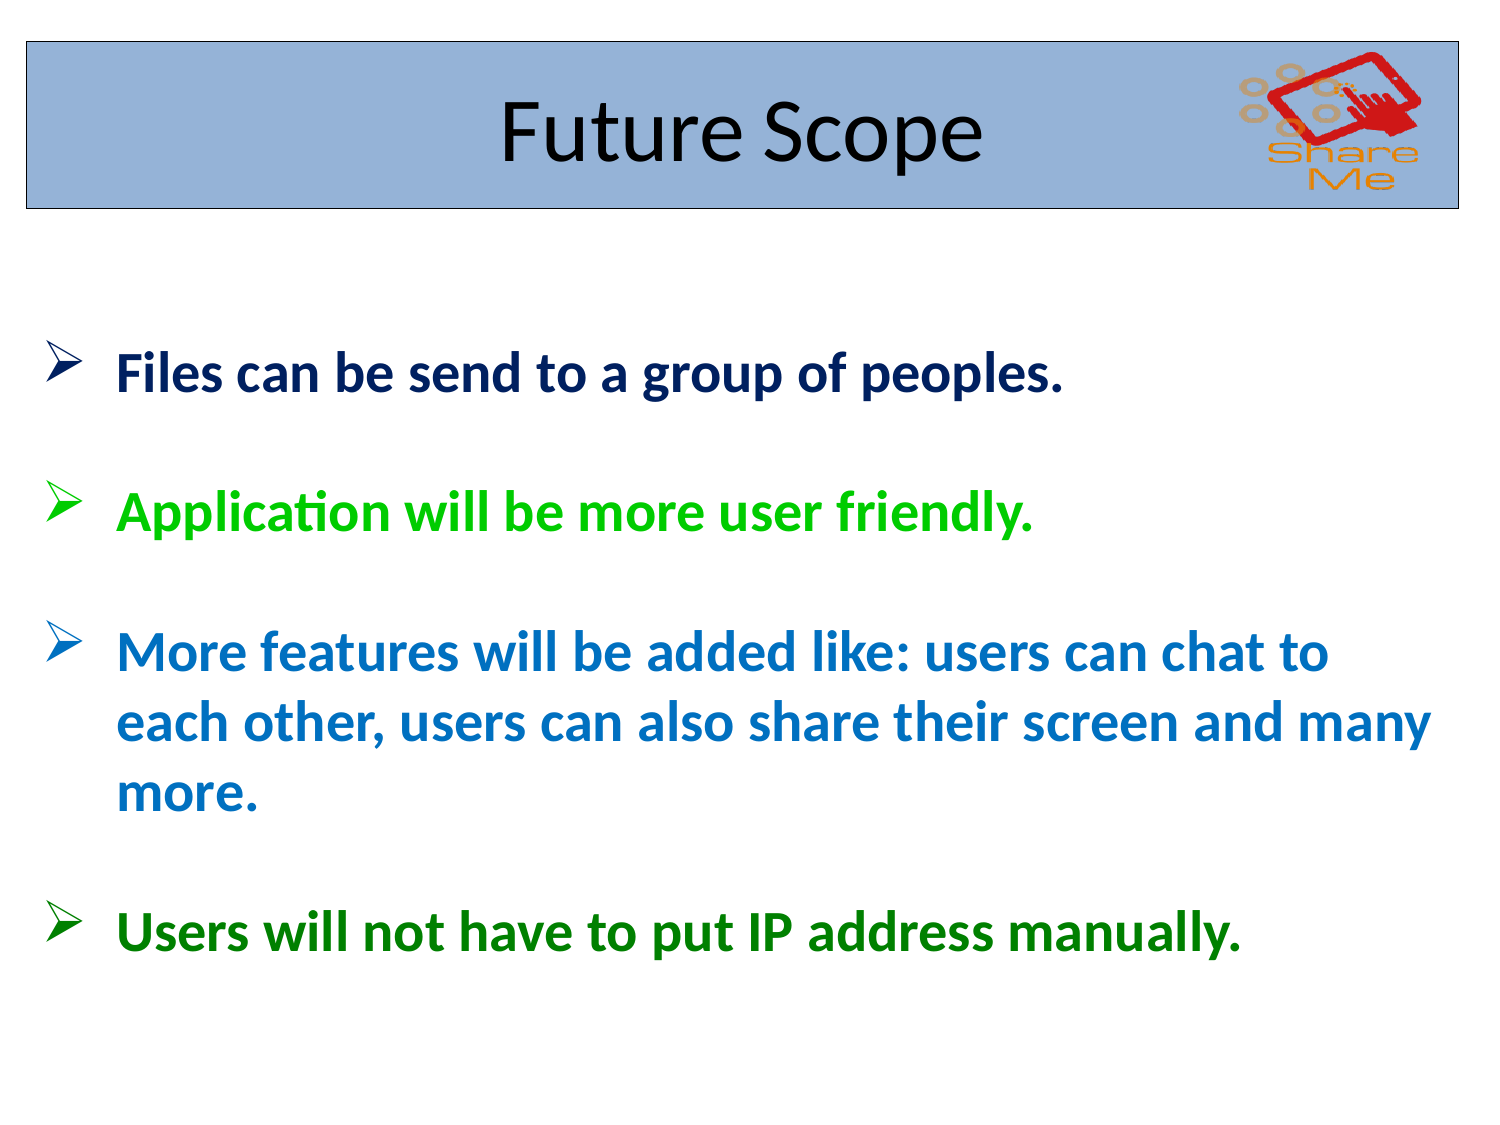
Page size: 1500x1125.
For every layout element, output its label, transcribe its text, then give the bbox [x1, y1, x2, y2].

text_box Files can be send to a group of peoples. Application will be more user friendly. More features will be added like: users can chat to each other, users can also share their screen and many more. Users will not have to put IP address manually. [26, 326, 1459, 971]
picture [1220, 41, 1458, 197]
text_box Future Scope [26, 41, 1459, 209]
